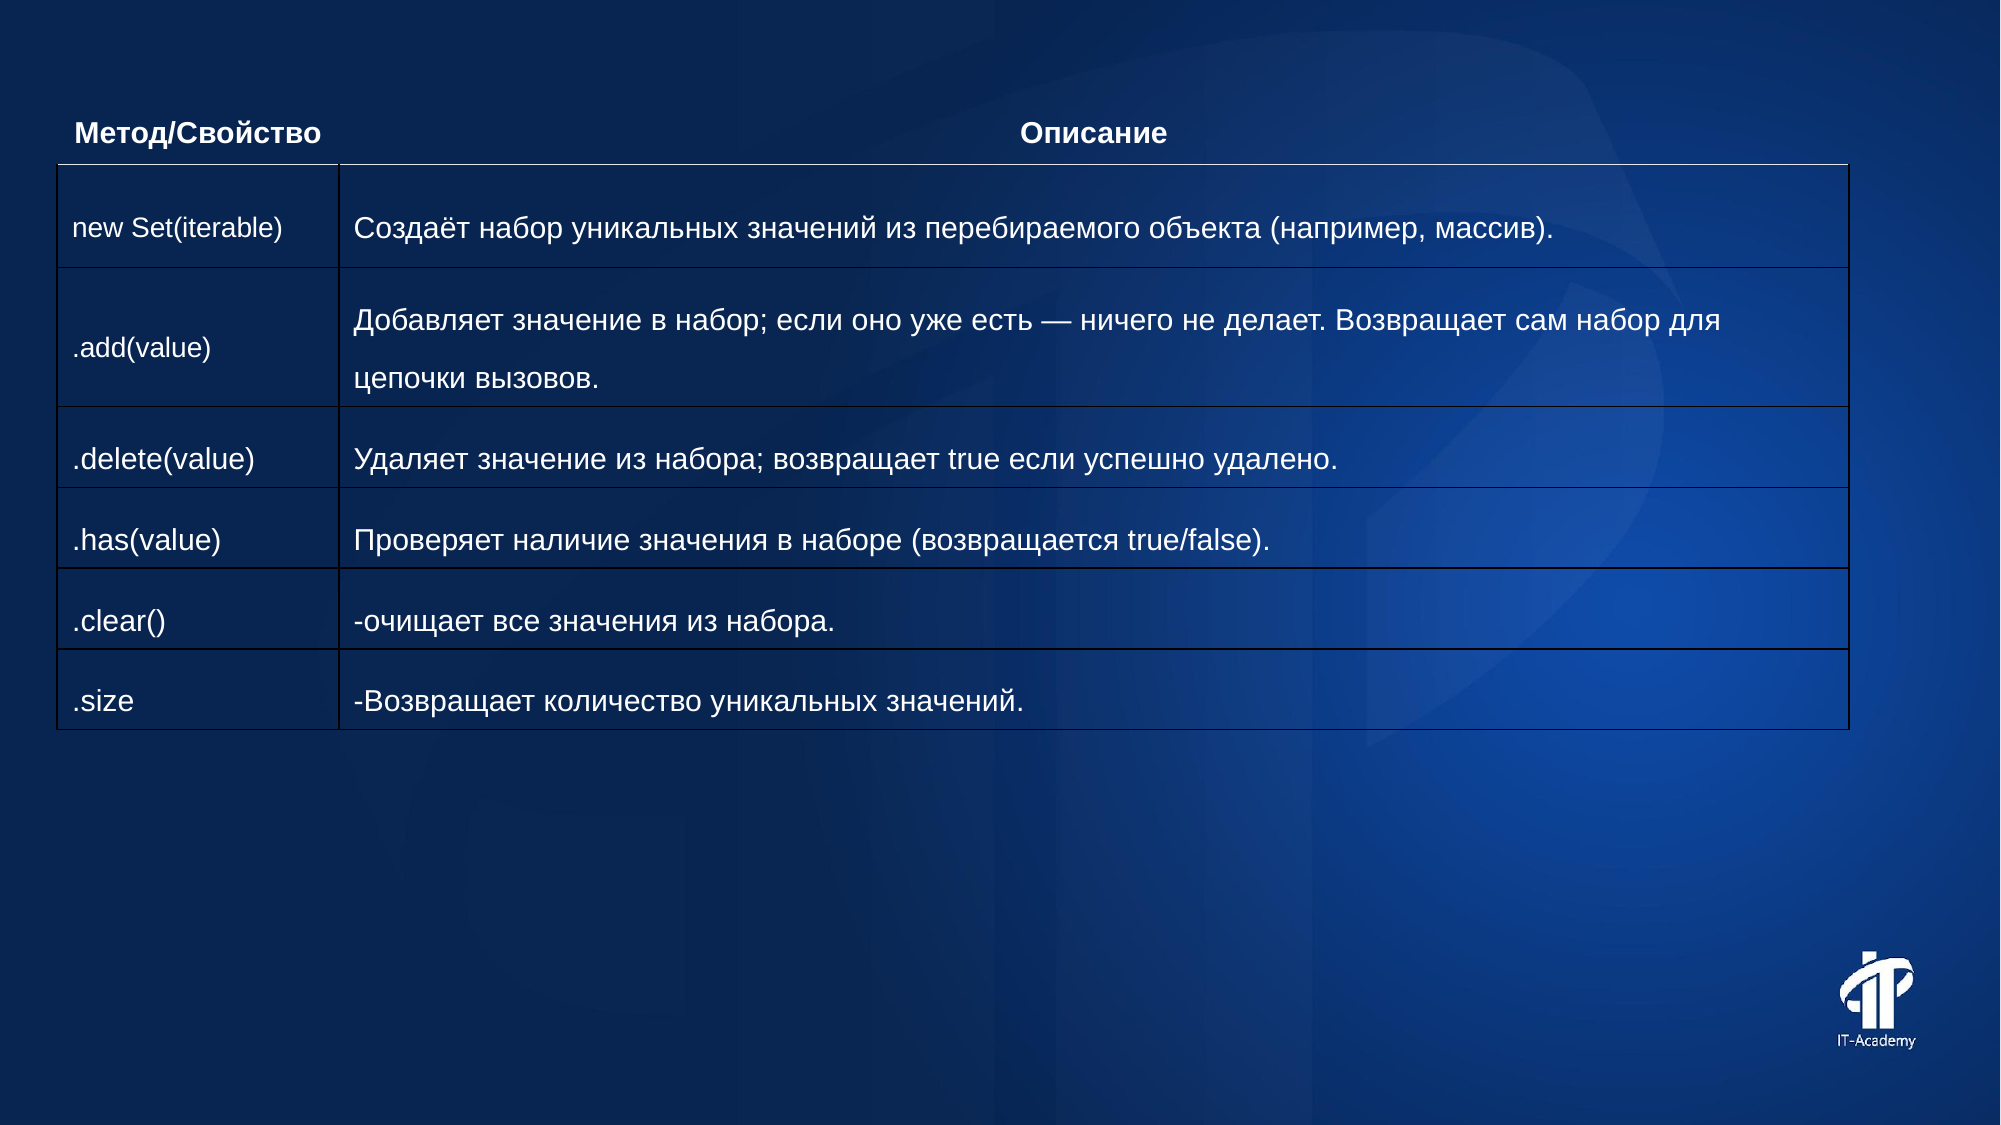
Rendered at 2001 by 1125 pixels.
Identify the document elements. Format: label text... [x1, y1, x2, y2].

table_cell Создаёт набор уникальных значений из перебираемого объекта (например, массив). [340, 165, 1848, 267]
table_header Метод/Свойство [57, 77, 339, 164]
table_cell Проверяет наличие значения в наборе (возвращается true/false). [340, 488, 1848, 567]
table_cell .clear() [58, 569, 338, 648]
table_cell .delete(value) [58, 407, 338, 487]
picture [0, 0, 2001, 1125]
table_cell .size [58, 650, 338, 729]
table_cell .add(value) [58, 268, 338, 406]
table_cell .has(value) [58, 488, 338, 567]
table_cell Добавляет значение в набор; если оно уже есть — ничего не делает. Возвращает сам набор для цепочки вызовов. [340, 268, 1848, 406]
table_cell -Возвращает количество уникальных значений. [340, 650, 1848, 729]
table_cell new Set(iterable) [58, 165, 338, 267]
table_cell -очищает все значения из набора. [340, 569, 1848, 648]
table_cell Удаляет значение из набора; возвращает true если успешно удалено. [340, 407, 1848, 487]
table_header Описание [339, 77, 1849, 164]
